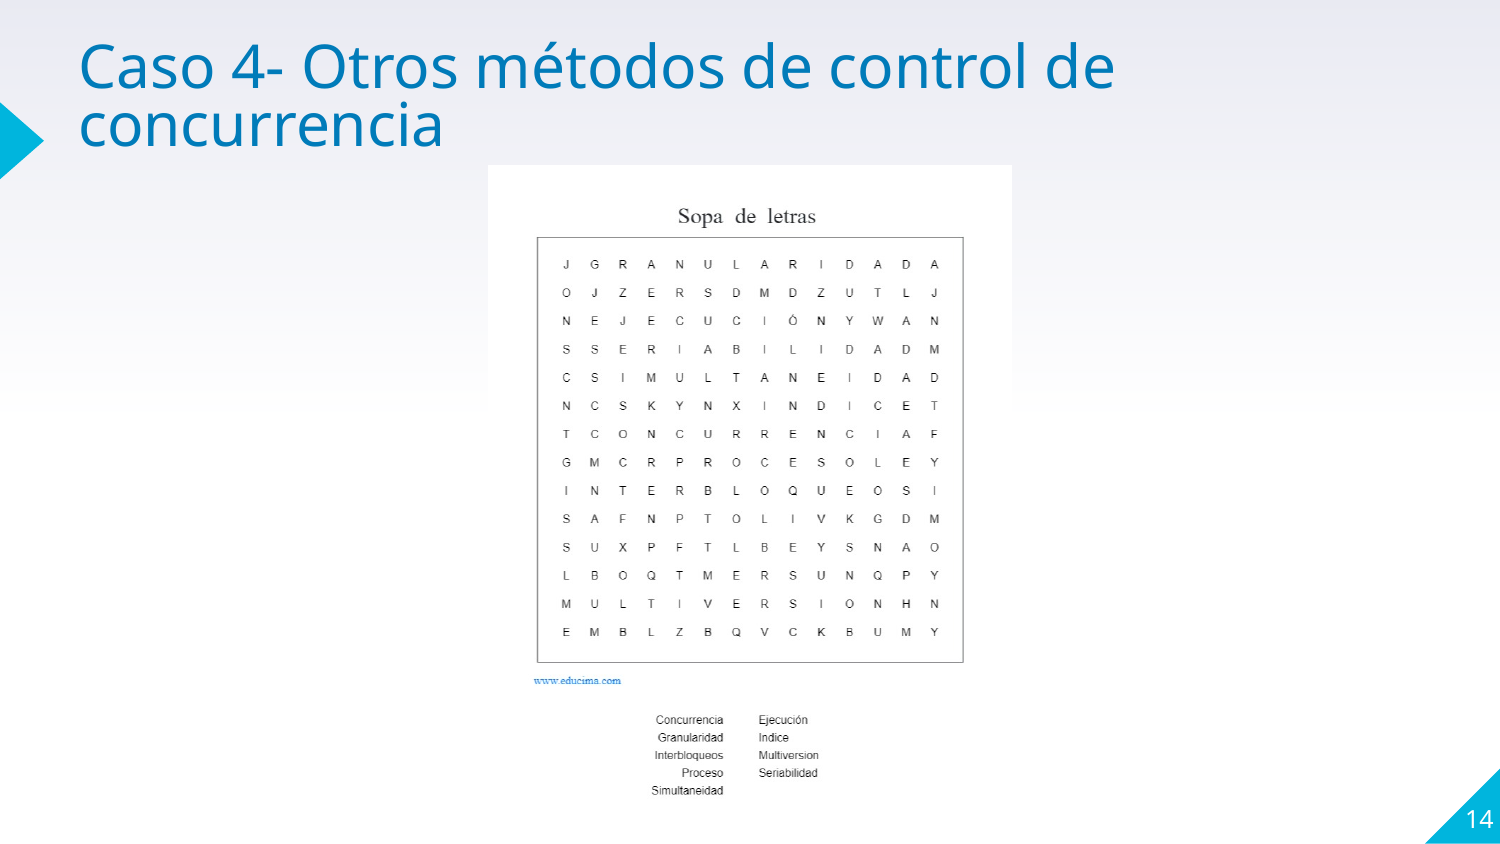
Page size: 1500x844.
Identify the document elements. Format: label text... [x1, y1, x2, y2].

title Caso 4- Otros métodos de control de concurrencia [78, 42, 1422, 135]
picture [488, 165, 1012, 814]
slide_number 14 [1418, 760, 1494, 838]
